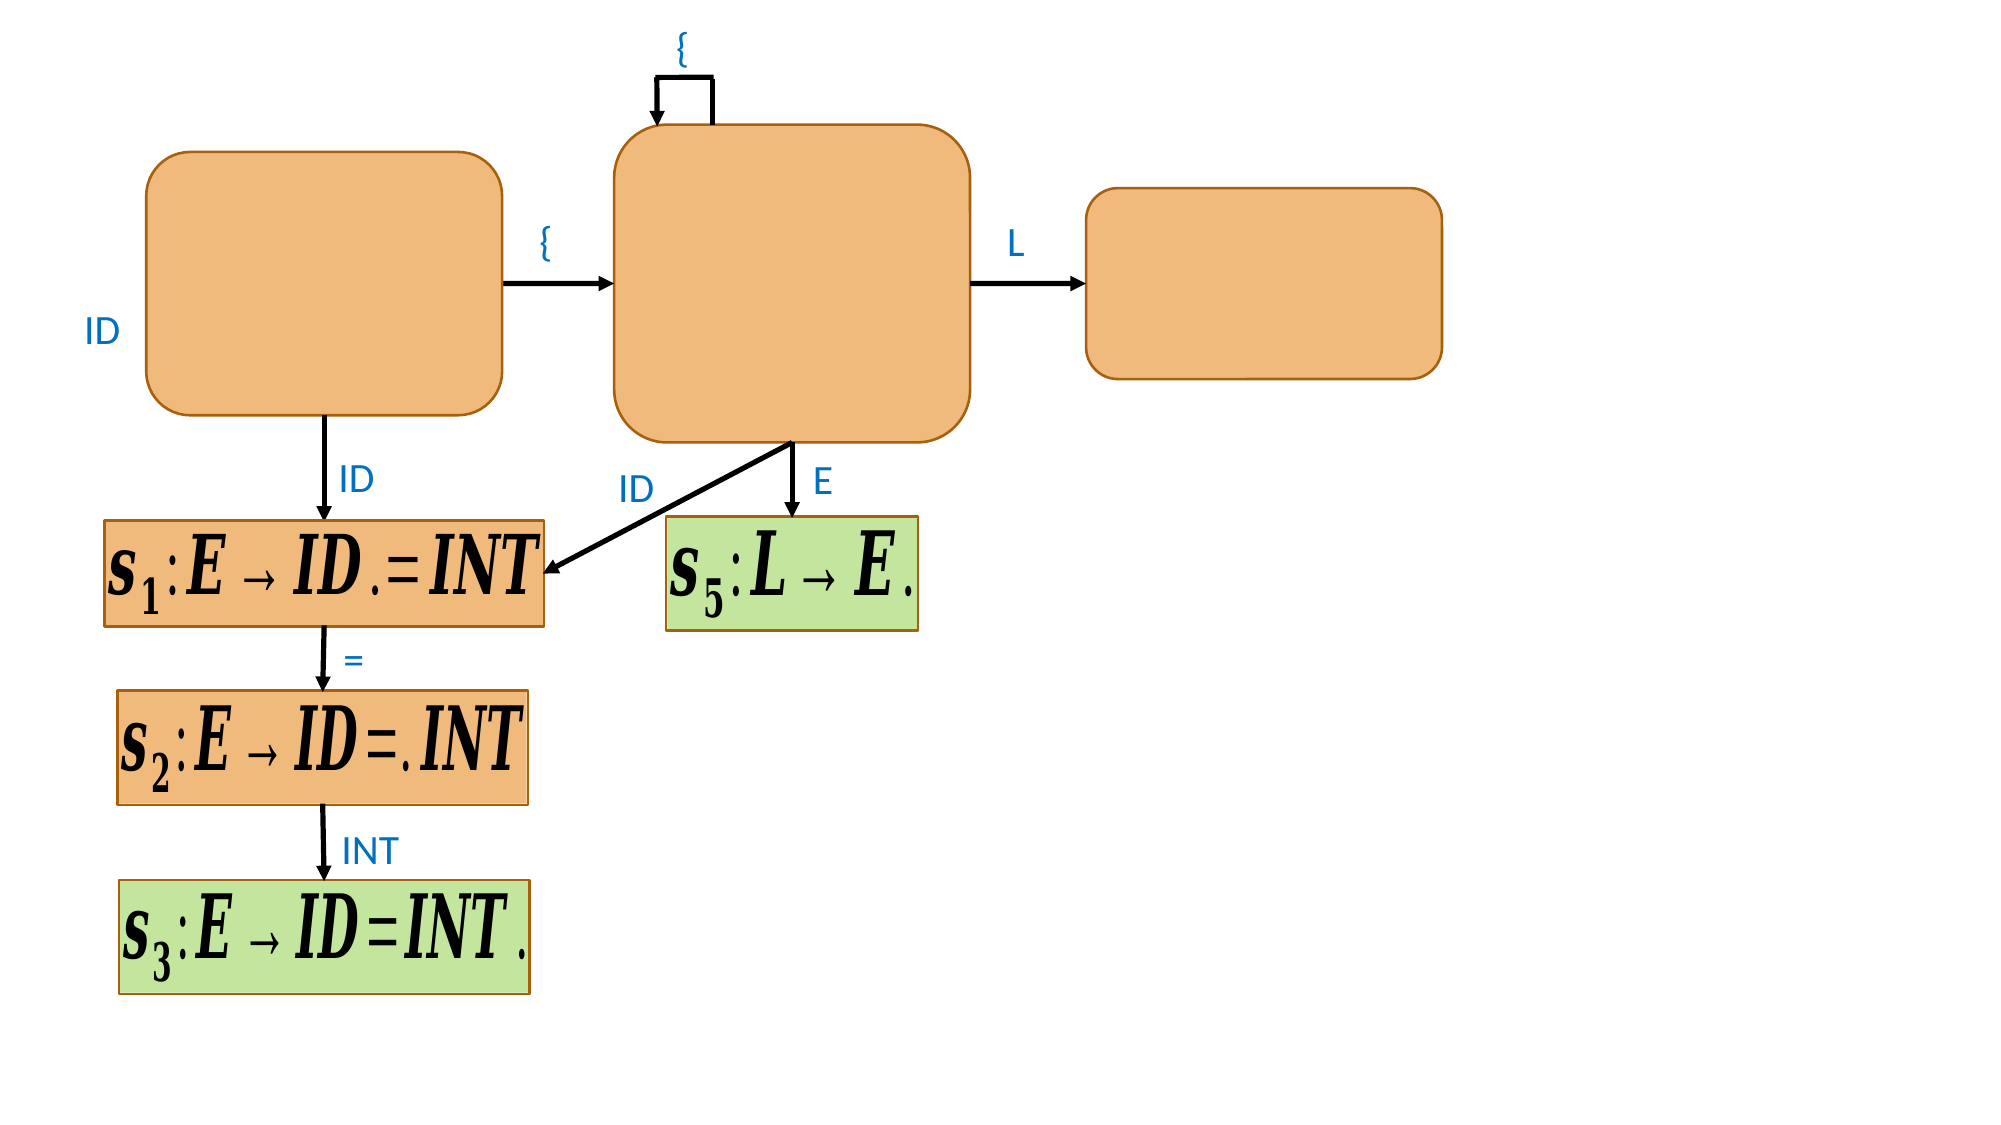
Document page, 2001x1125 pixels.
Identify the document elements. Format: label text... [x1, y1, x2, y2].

text_box [319, 800, 334, 804]
text_box [1088, 280, 1094, 294]
text_box [318, 692, 335, 702]
text_box [652, 126, 668, 137]
text_box = [332, 625, 405, 690]
text_box { [524, 207, 581, 273]
text_box [542, 441, 793, 575]
text_box ID [69, 295, 146, 361]
text_box L [992, 207, 1049, 273]
text_box [319, 522, 335, 531]
text_box [538, 548, 543, 581]
text_box ID [334, 443, 400, 509]
text_box [708, 126, 721, 135]
text_box [616, 280, 623, 294]
text_box INT [334, 815, 416, 881]
text_box [319, 621, 334, 625]
text_box E [802, 445, 875, 510]
text_box { [661, 13, 718, 74]
